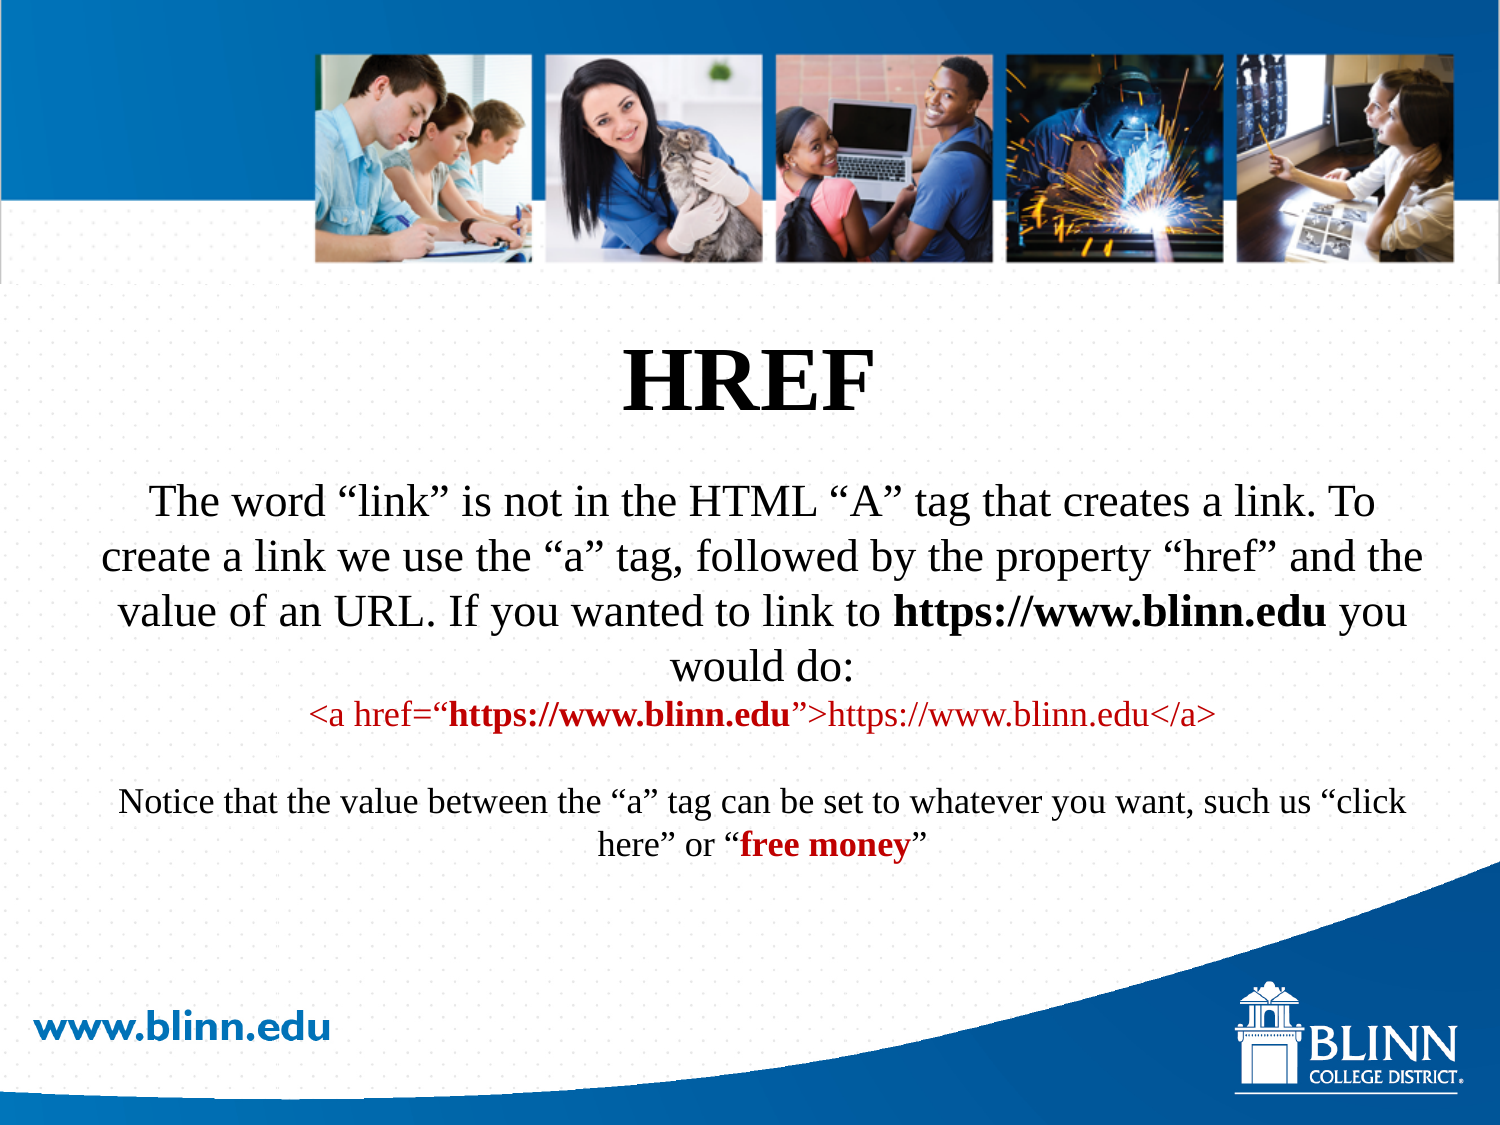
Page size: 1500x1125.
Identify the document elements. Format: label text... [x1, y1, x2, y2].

picture [0, 0, 1500, 1125]
title HREF [75, 292, 1425, 462]
text_box The word “link” is not in the HTML “A” tag that creates a link. To create a link we use the “a” tag, followed by the property “href” and the value of an URL. If you wanted to link to https://www.blinn.edu you would do: <a href=“https://www.blinn.edu”>https://www.blinn.edu</a> Notice that the value between the “a” tag can be set to whatever you want, such us “click here” or “free money” [75, 462, 1450, 875]
